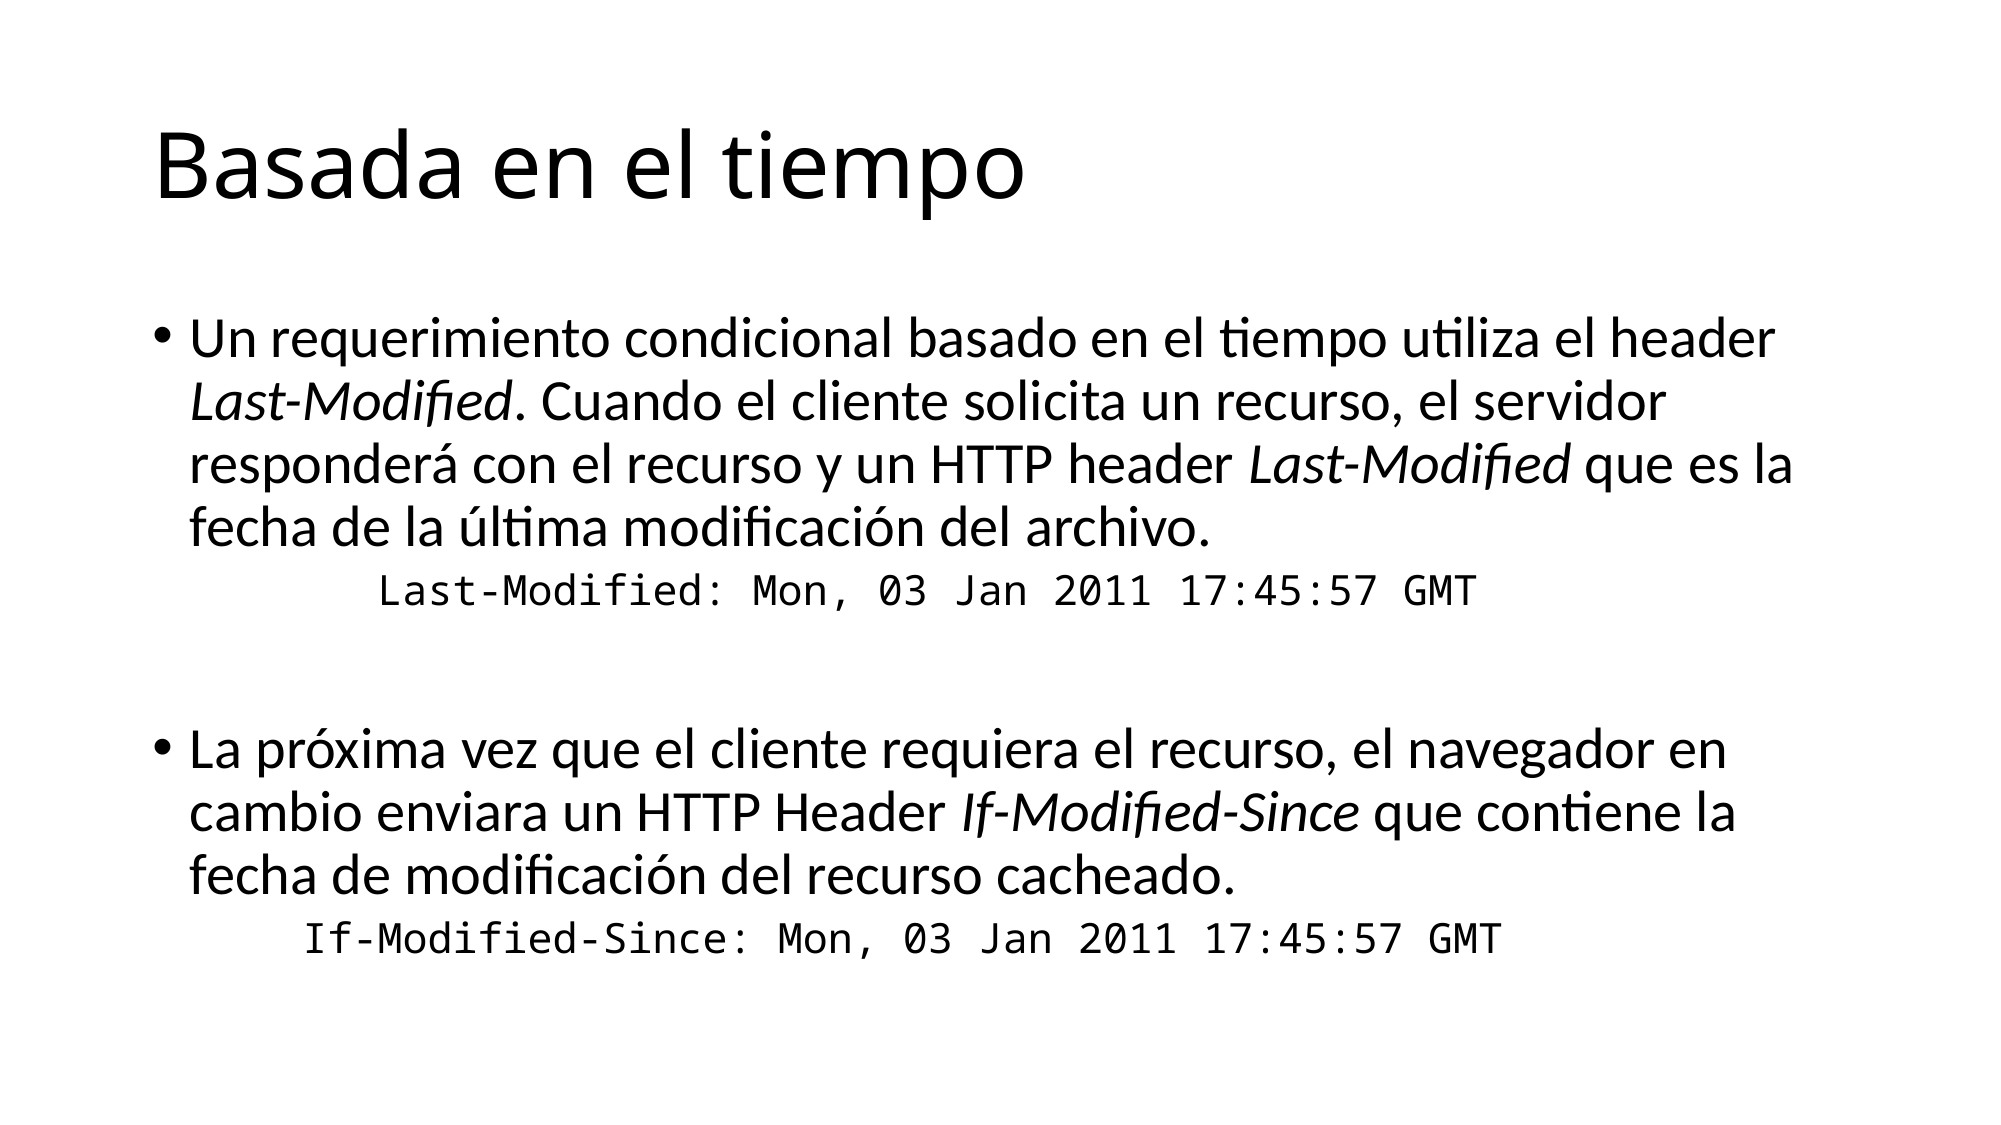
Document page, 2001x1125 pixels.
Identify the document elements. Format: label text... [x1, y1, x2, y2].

title Basada en el tiempo [137, 59, 1863, 278]
list Un requerimiento condicional basado en el tiempo utiliza el header Last-Modified. Cuando el cliente solicita un recurso, el servidor responderá con el recurso y un HTTP header Last-Modified que es la fecha de la última modificación del archivo. Last-Modified: Mon, 03 Jan 2011 17:45:57 GMT La próxima vez que el cliente requiera el recurso, el navegador en cambio enviara un HTTP Header If-Modified-Since que contiene la fecha de modificación del recurso cacheado. If-Modified-Since: Mon, 03 Jan 2011 17:45:57 GMT [137, 299, 1863, 1014]
